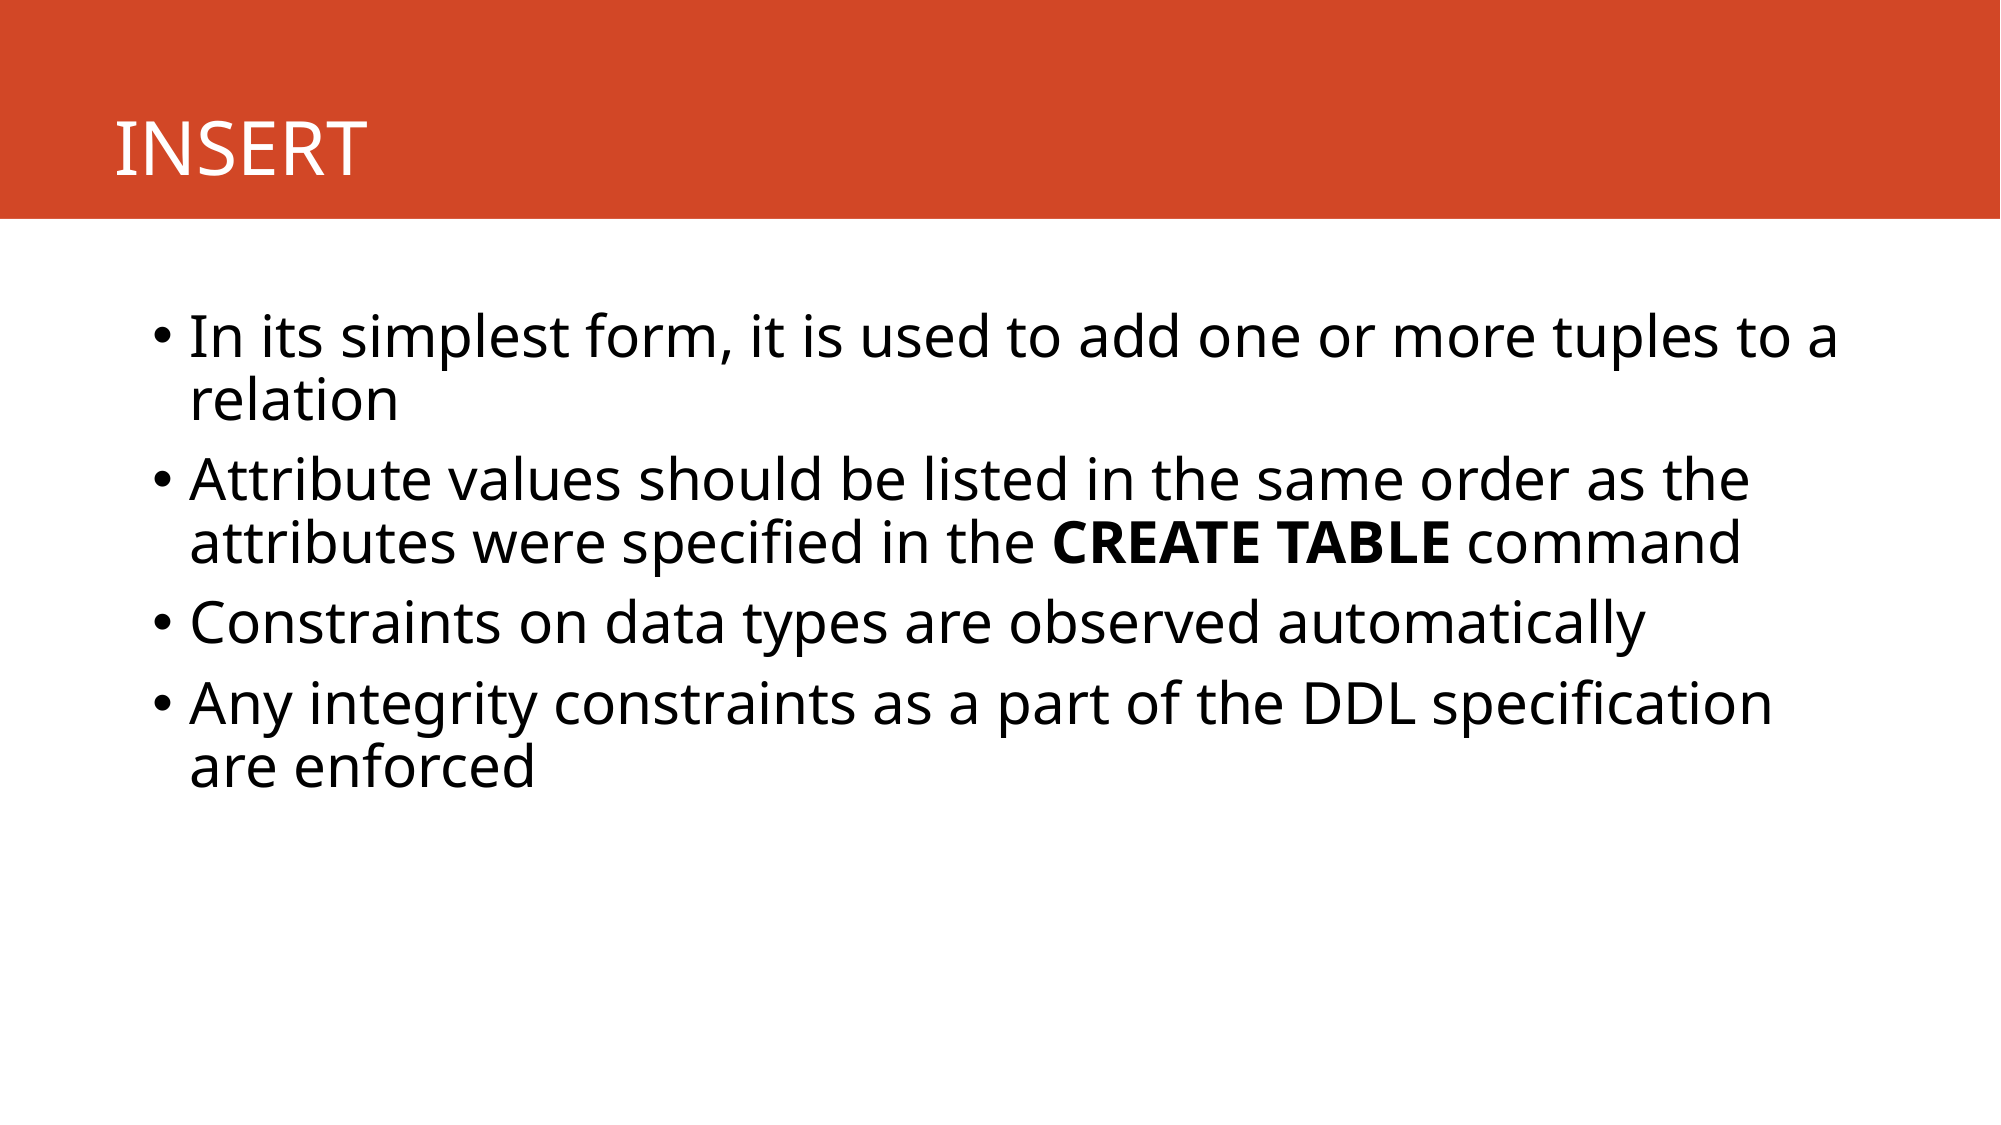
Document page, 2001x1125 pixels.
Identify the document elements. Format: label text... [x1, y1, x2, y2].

title INSERT [99, 0, 1863, 199]
list In its simplest form, it is used to add one or more tuples to a relation Attribute values should be listed in the same order as the attributes were specified in the CREATE TABLE command Constraints on data types are observed automatically Any integrity constraints as a part of the DDL specification are enforced [137, 299, 1863, 1014]
